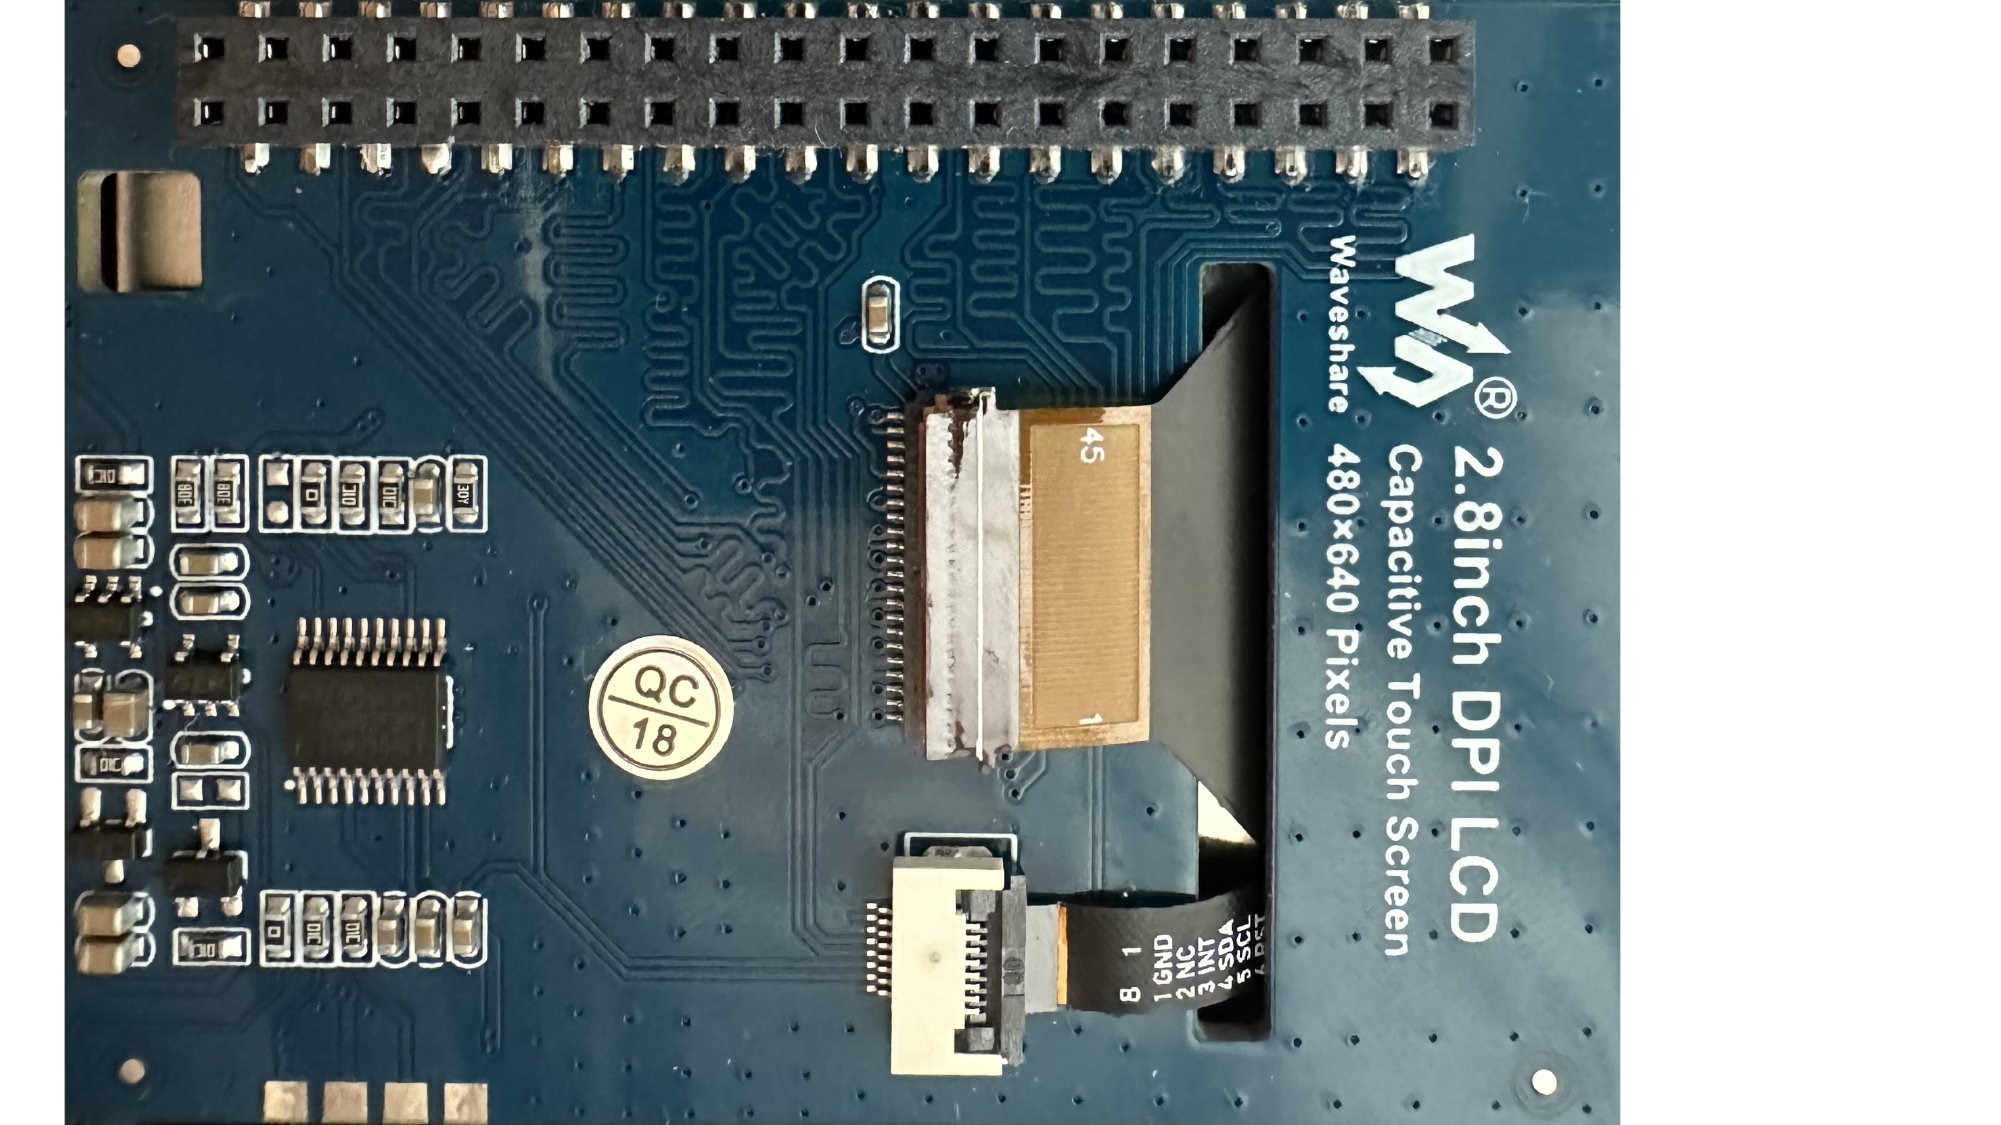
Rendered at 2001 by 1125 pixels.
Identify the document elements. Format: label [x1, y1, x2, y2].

picture [64, 0, 1621, 1125]
